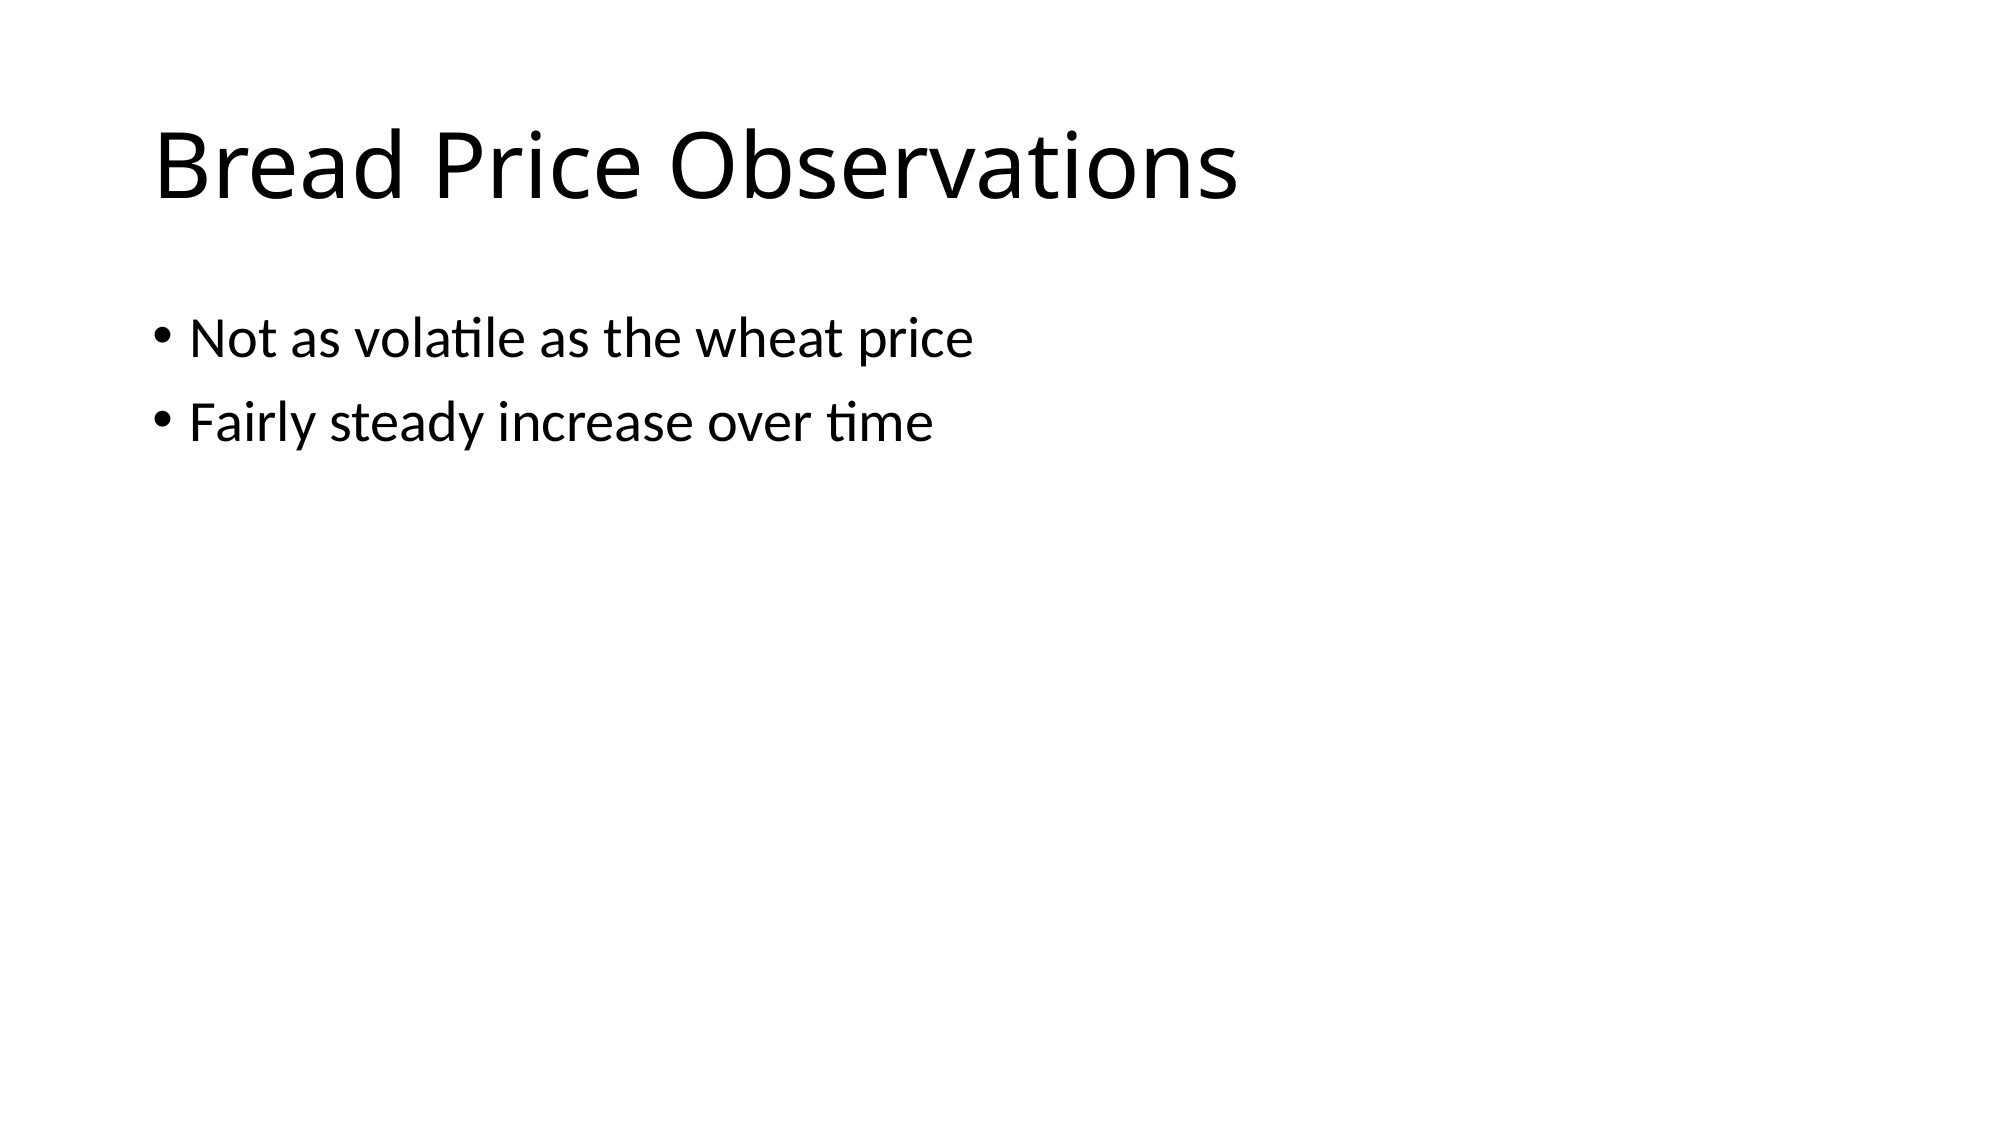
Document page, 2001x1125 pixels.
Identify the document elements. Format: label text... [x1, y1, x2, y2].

list Not as volatile as the wheat price Fairly steady increase over time [137, 299, 1863, 1014]
title Bread Price Observations [137, 59, 1863, 278]
